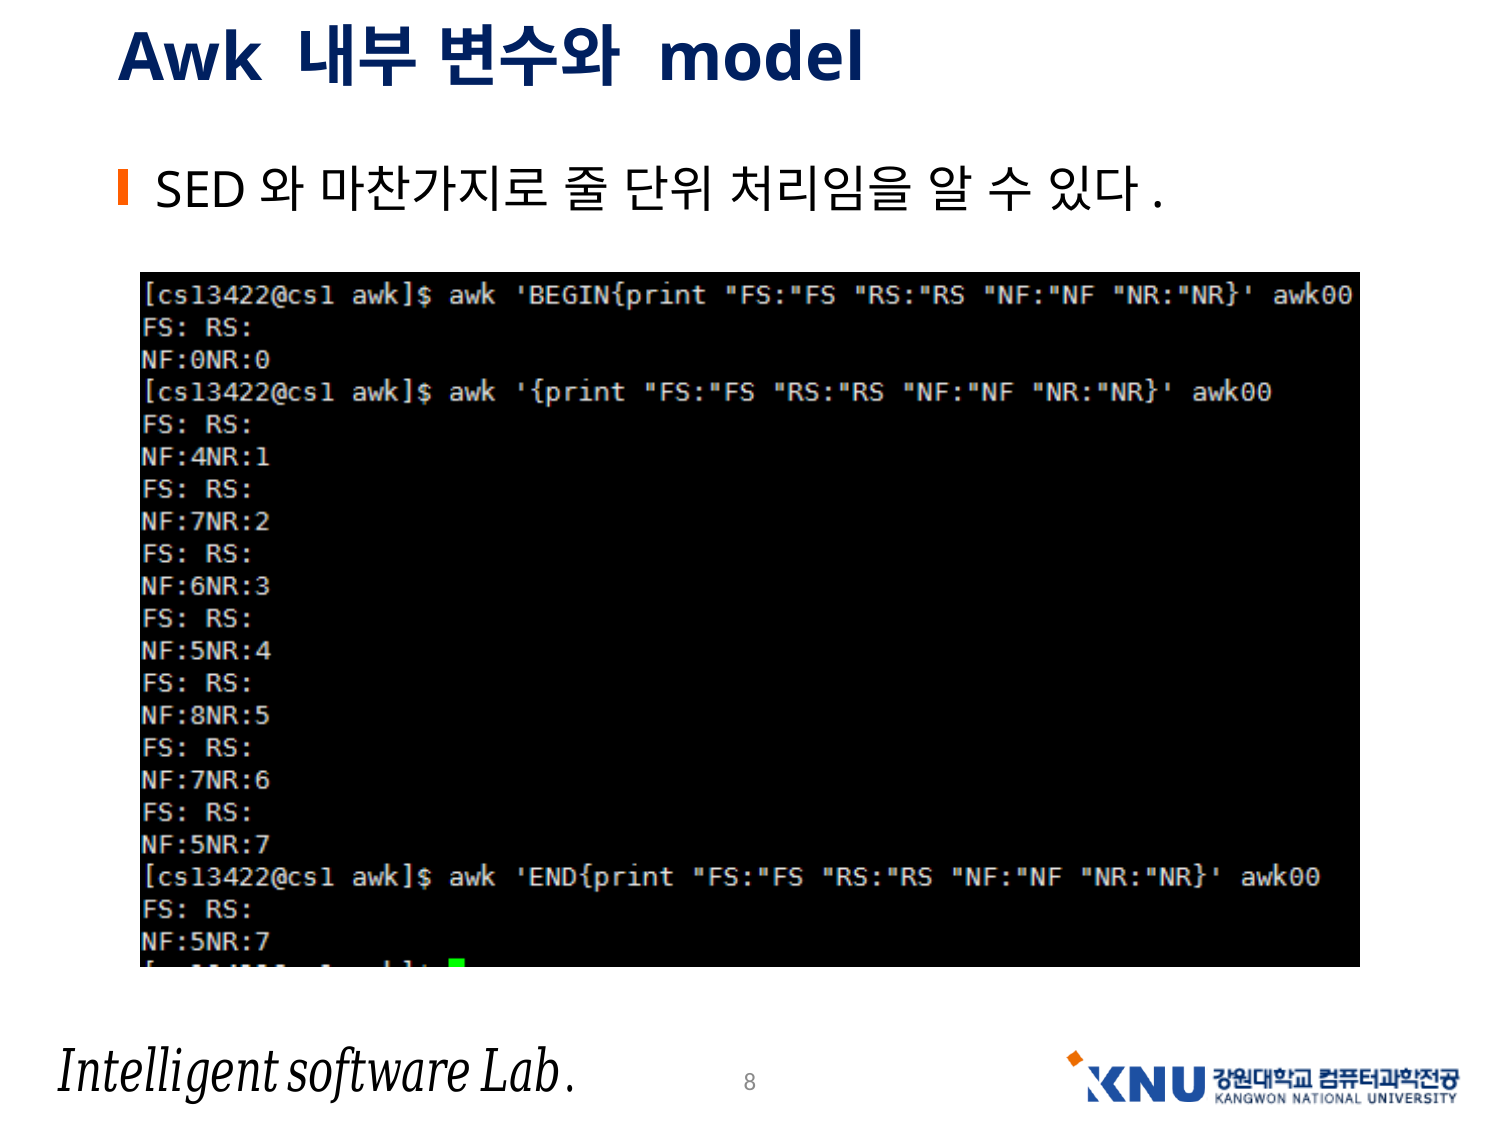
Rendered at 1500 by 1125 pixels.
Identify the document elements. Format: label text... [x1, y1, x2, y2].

list SED와 마찬가지로 줄 단위 처리임을 알 수 있다. [103, 149, 1397, 1002]
picture [1206, 1063, 1468, 1106]
picture [1066, 1050, 1205, 1102]
picture [118, 169, 128, 205]
picture [140, 272, 1360, 967]
title Awk 내부 변수와 model [103, 15, 1397, 101]
